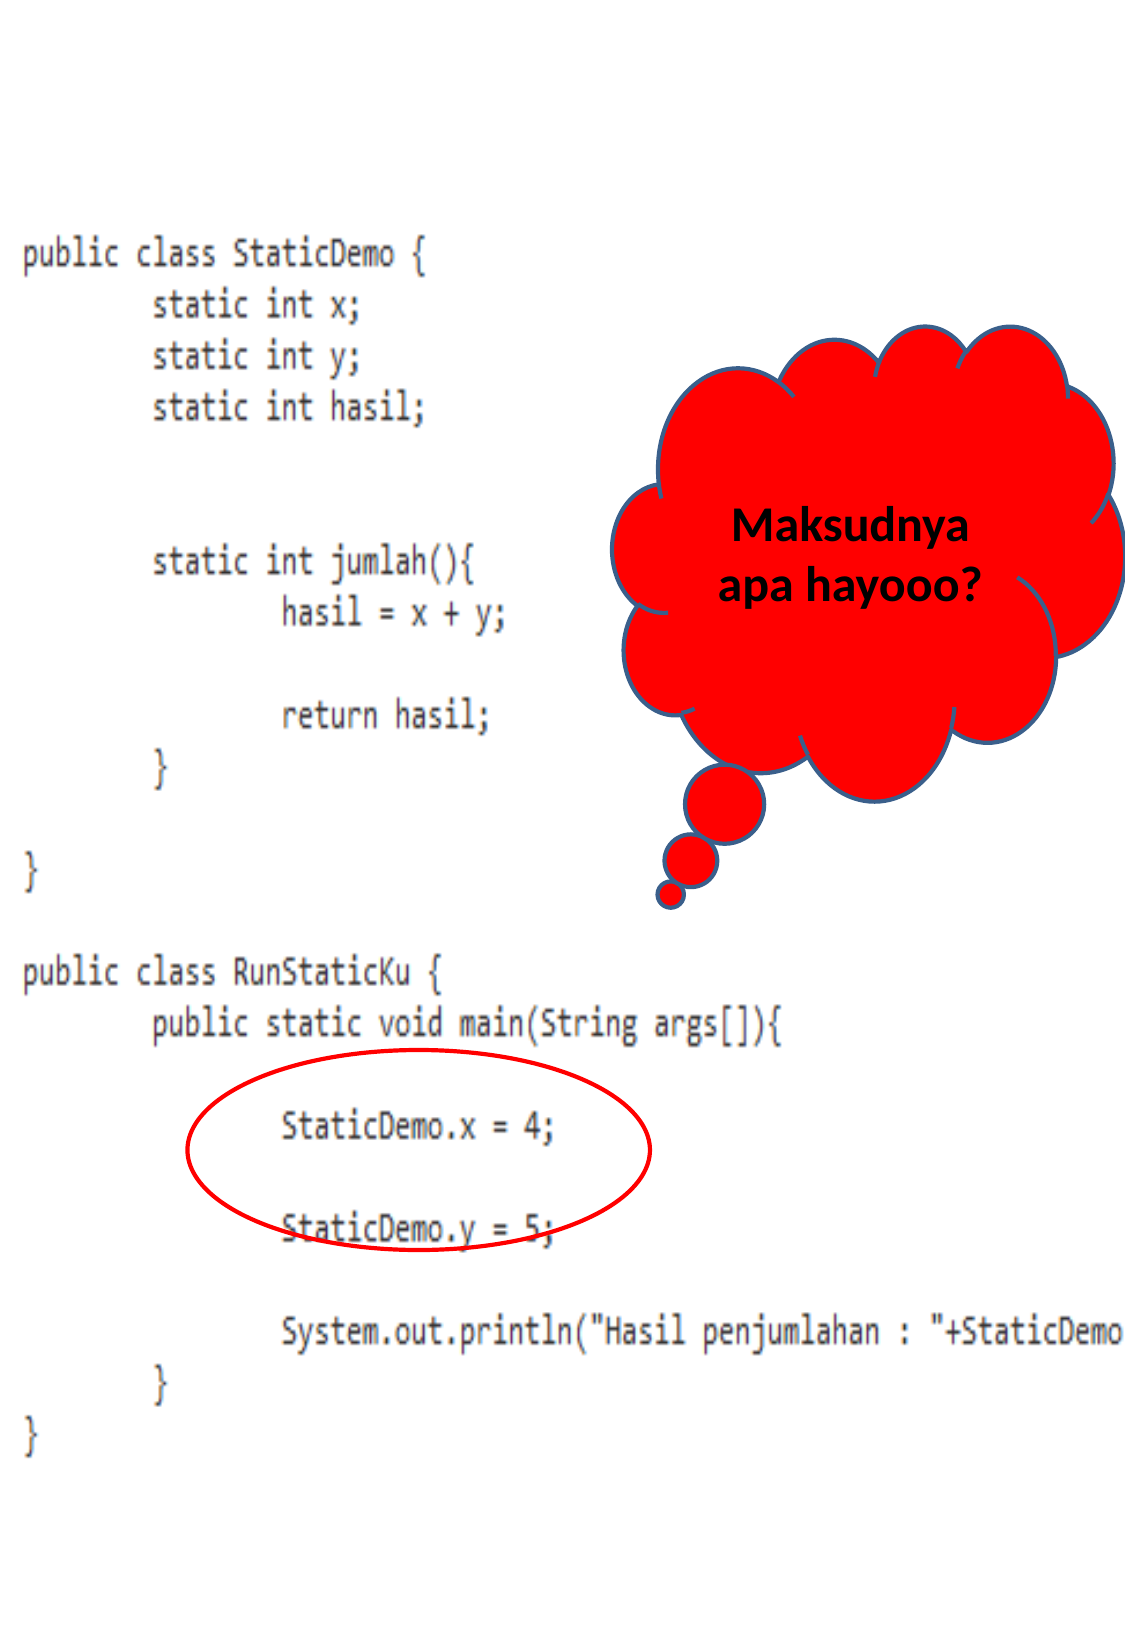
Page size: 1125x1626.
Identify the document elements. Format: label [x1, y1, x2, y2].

picture [0, 199, 1125, 1513]
